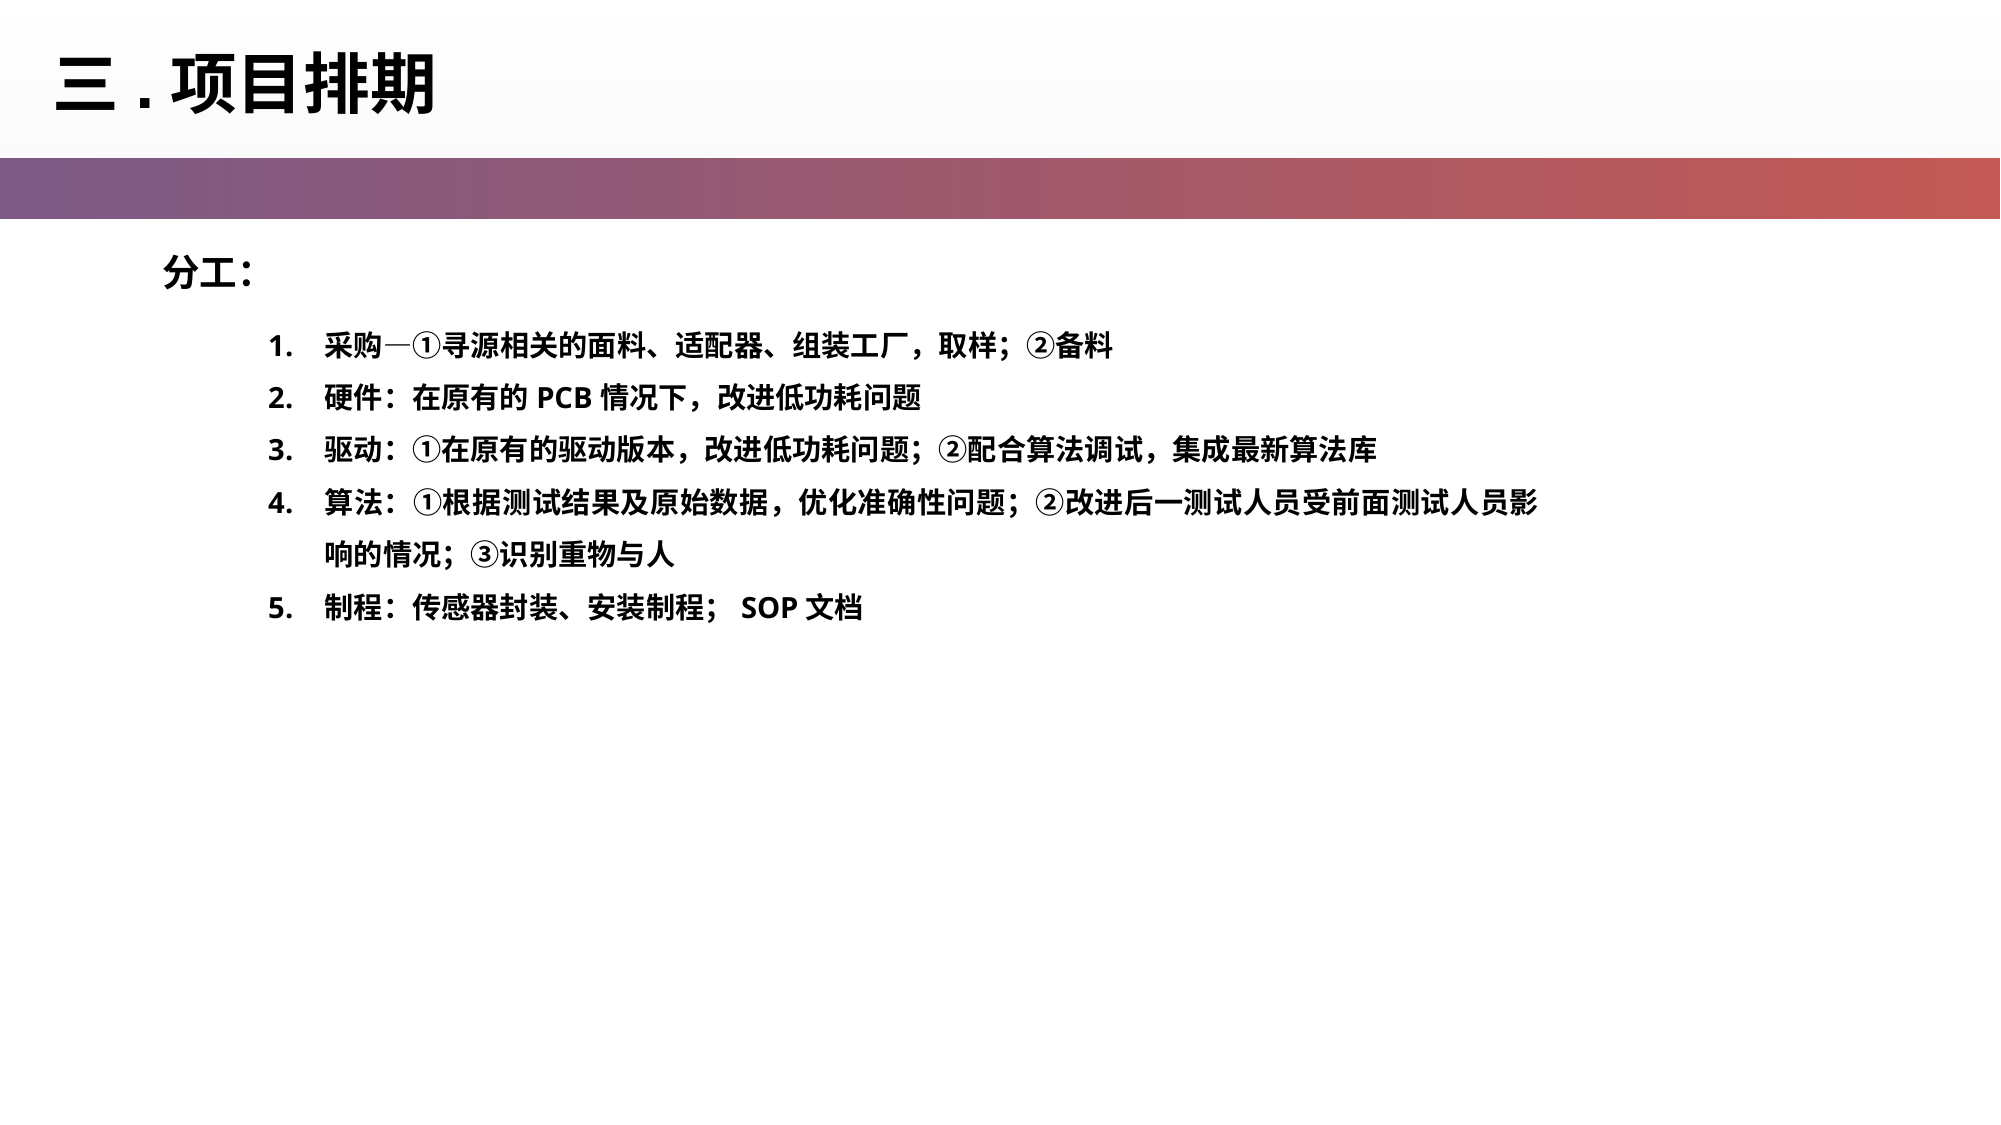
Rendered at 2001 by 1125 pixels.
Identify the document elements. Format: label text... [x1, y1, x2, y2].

text_box 采购—①寻源相关的面料、适配器、组装工厂，取样；②备料 硬件：在原有的PCB情况下，改进低功耗问题 驱动：①在原有的驱动版本，改进低功耗问题；②配合算法调试，集成最新算法库 算法：①根据测试结果及原始数据，优化准确性问题；②改进后一测试人员受前面测试人员影响的情况；③识别重物与人 制程：传感器封装、安装制程；SOP文档 [253, 301, 1555, 684]
text_box 三.项目排期 [38, 34, 1000, 130]
text_box 分工： [147, 241, 290, 302]
